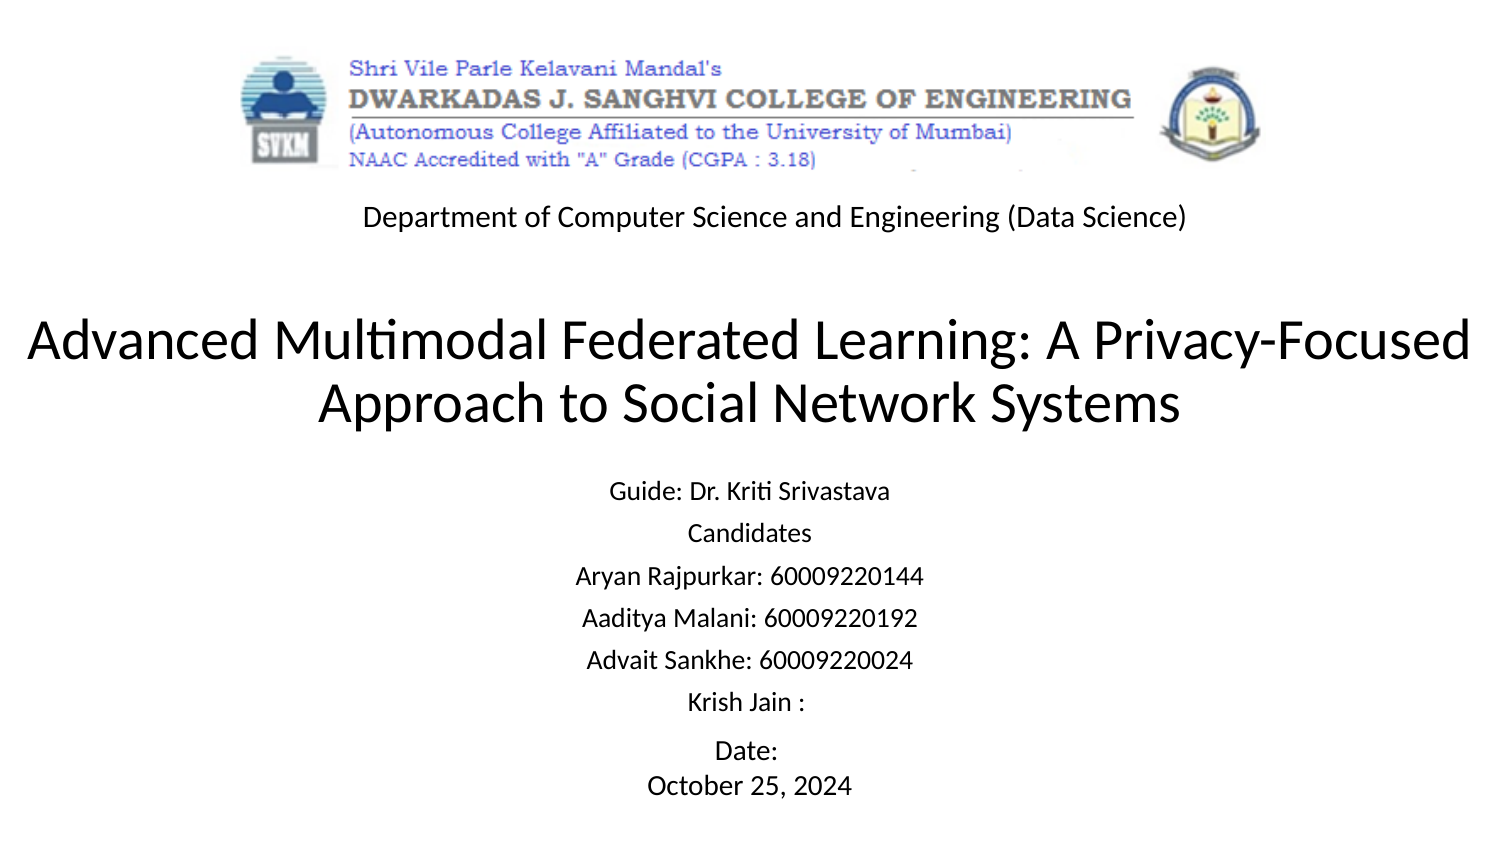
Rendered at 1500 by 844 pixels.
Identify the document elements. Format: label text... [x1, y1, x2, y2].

text_box Date: October 25, 2024 [554, 726, 946, 808]
title Advanced Multimodal Federated Learning: A Privacy-Focused Approach to Social Network Systems [0, 294, 1500, 441]
text_box Department of Computer Science and Engineering (Data Science) [351, 190, 1203, 239]
picture [234, 34, 1266, 182]
subtitle Guide: Dr. Kriti Srivastava Candidates Aryan Rajpurkar: 60009220144 Aaditya Malani: 60009220192 Advait Sankhe: 60009220024 Krish Jain : [173, 471, 1327, 727]
